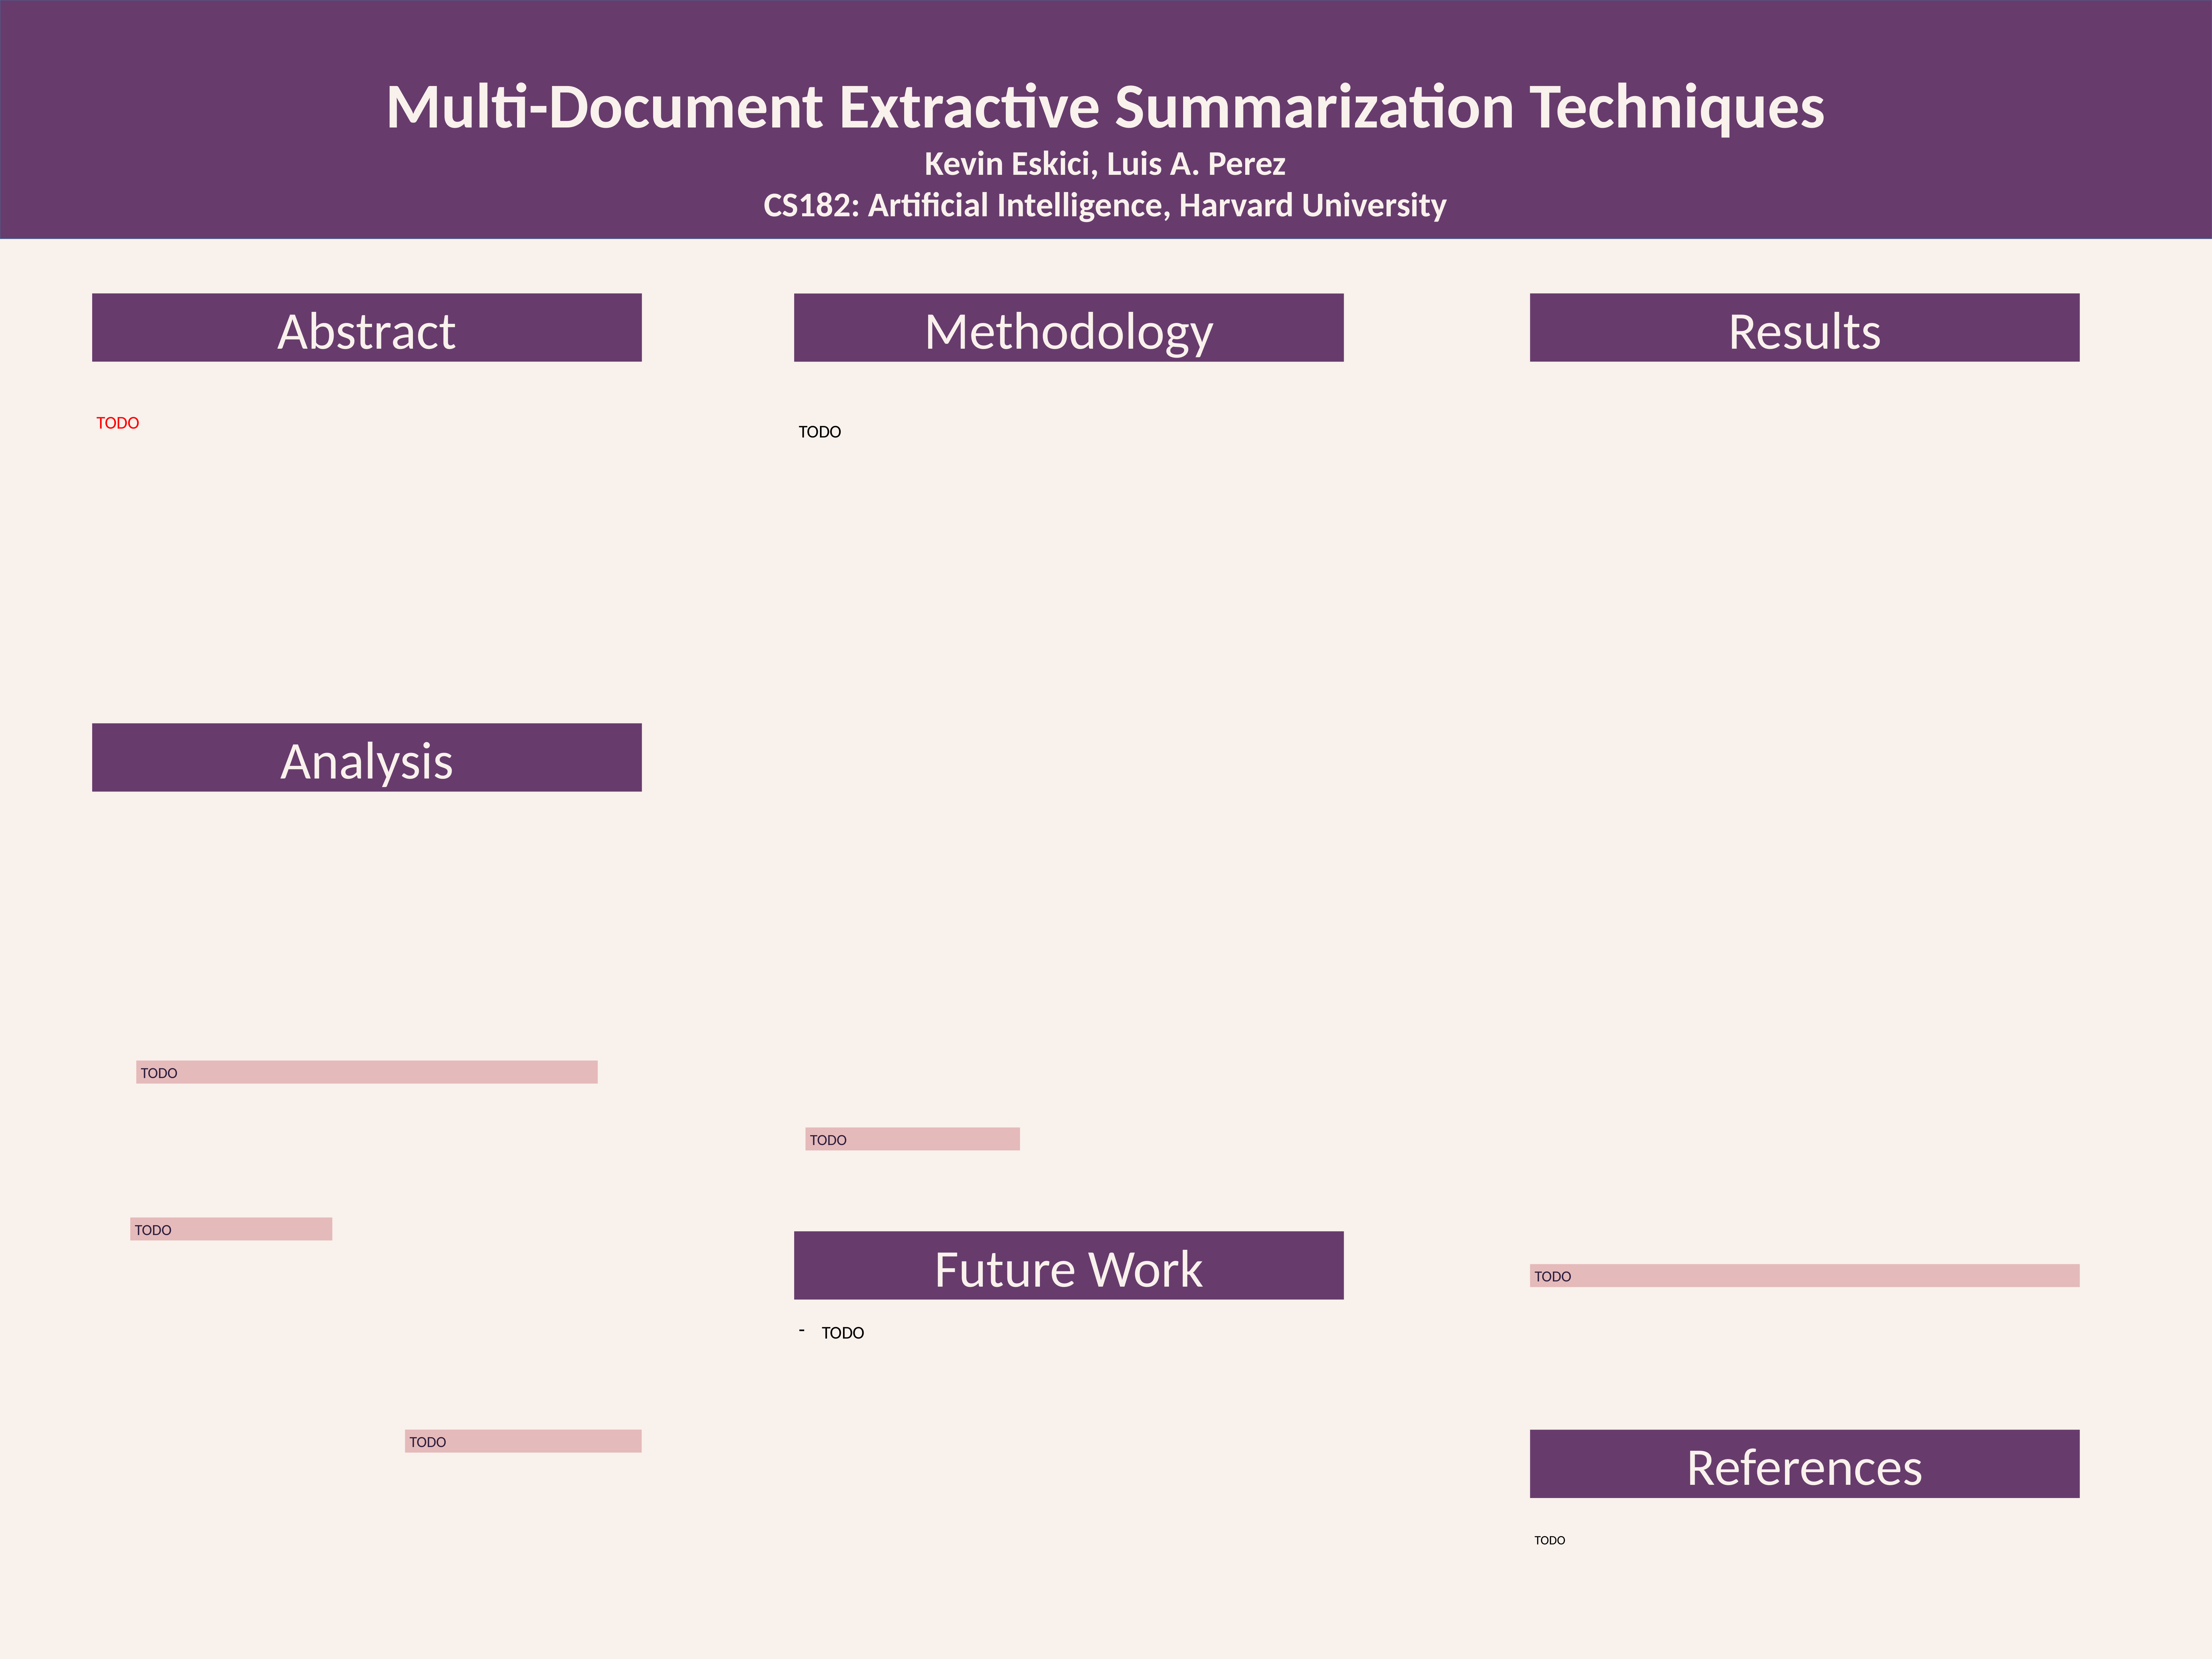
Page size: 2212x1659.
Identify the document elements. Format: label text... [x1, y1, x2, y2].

text_box Analysis [92, 723, 642, 792]
text_box TODO [805, 1127, 1020, 1151]
text_box Multi-Document Extractive Summarization Techniques Kevin Eskici, Luis A. Perez CS182: Artificial Intelligence, Harvard University [46, 61, 2166, 226]
text_box Results [1530, 293, 2080, 362]
text_box References [1530, 1430, 2080, 1498]
text_box Methodology [794, 293, 1344, 362]
text_box TODO [794, 1318, 1344, 1345]
text_box [0, 0, 2212, 239]
text_box TODO [92, 408, 642, 456]
text_box Future Work [794, 1231, 1344, 1300]
text_box Abstract [92, 293, 642, 362]
text_box TODO [794, 417, 1344, 444]
text_box TODO [1530, 1264, 2080, 1287]
text_box TODO [1530, 1529, 2080, 1549]
text_box TODO [130, 1217, 332, 1241]
text_box TODO [136, 1061, 598, 1084]
text_box TODO [405, 1430, 642, 1453]
